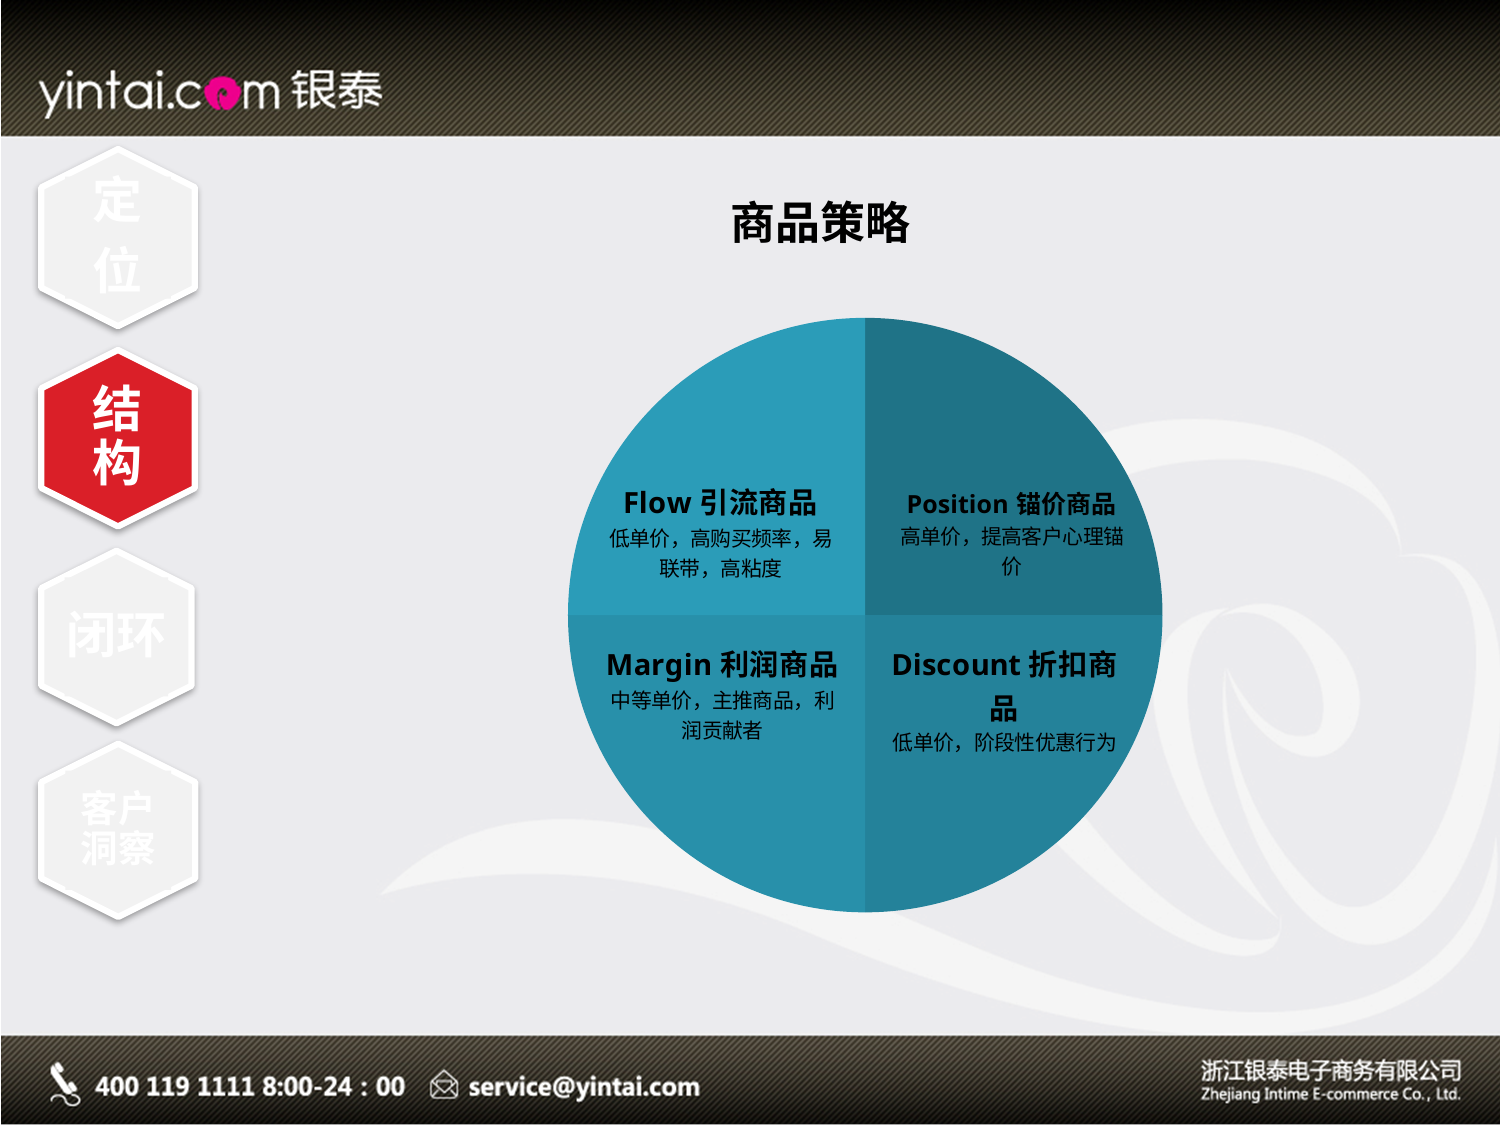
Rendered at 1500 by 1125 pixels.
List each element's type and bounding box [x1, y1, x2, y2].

picture [0, 0, 1500, 1125]
text_box [40, 148, 169, 327]
text_box [40, 743, 165, 918]
text_box [41, 550, 165, 724]
text_box [40, 349, 165, 527]
chart [170, 148, 1471, 965]
